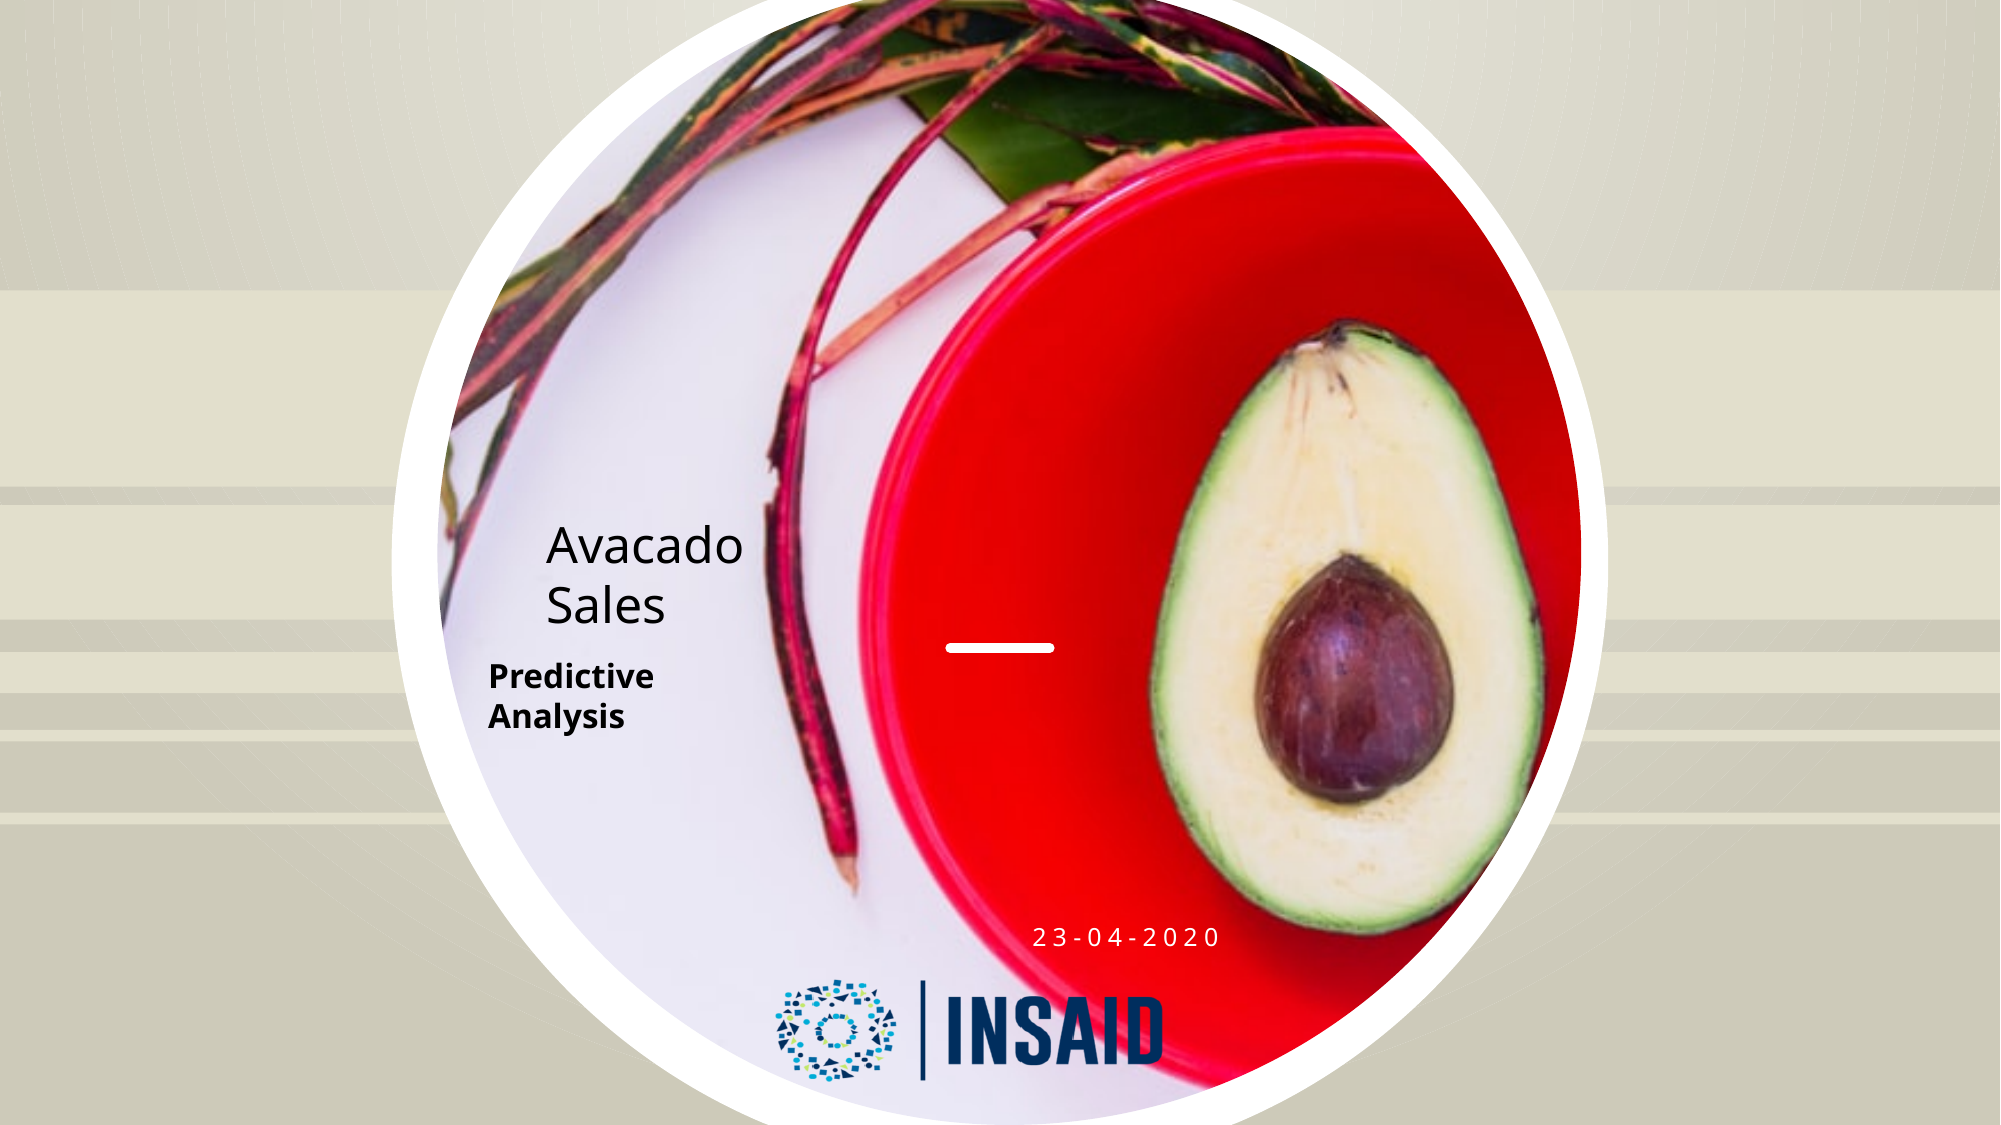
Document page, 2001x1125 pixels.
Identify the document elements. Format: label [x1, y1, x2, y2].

picture [437, 0, 1582, 1125]
